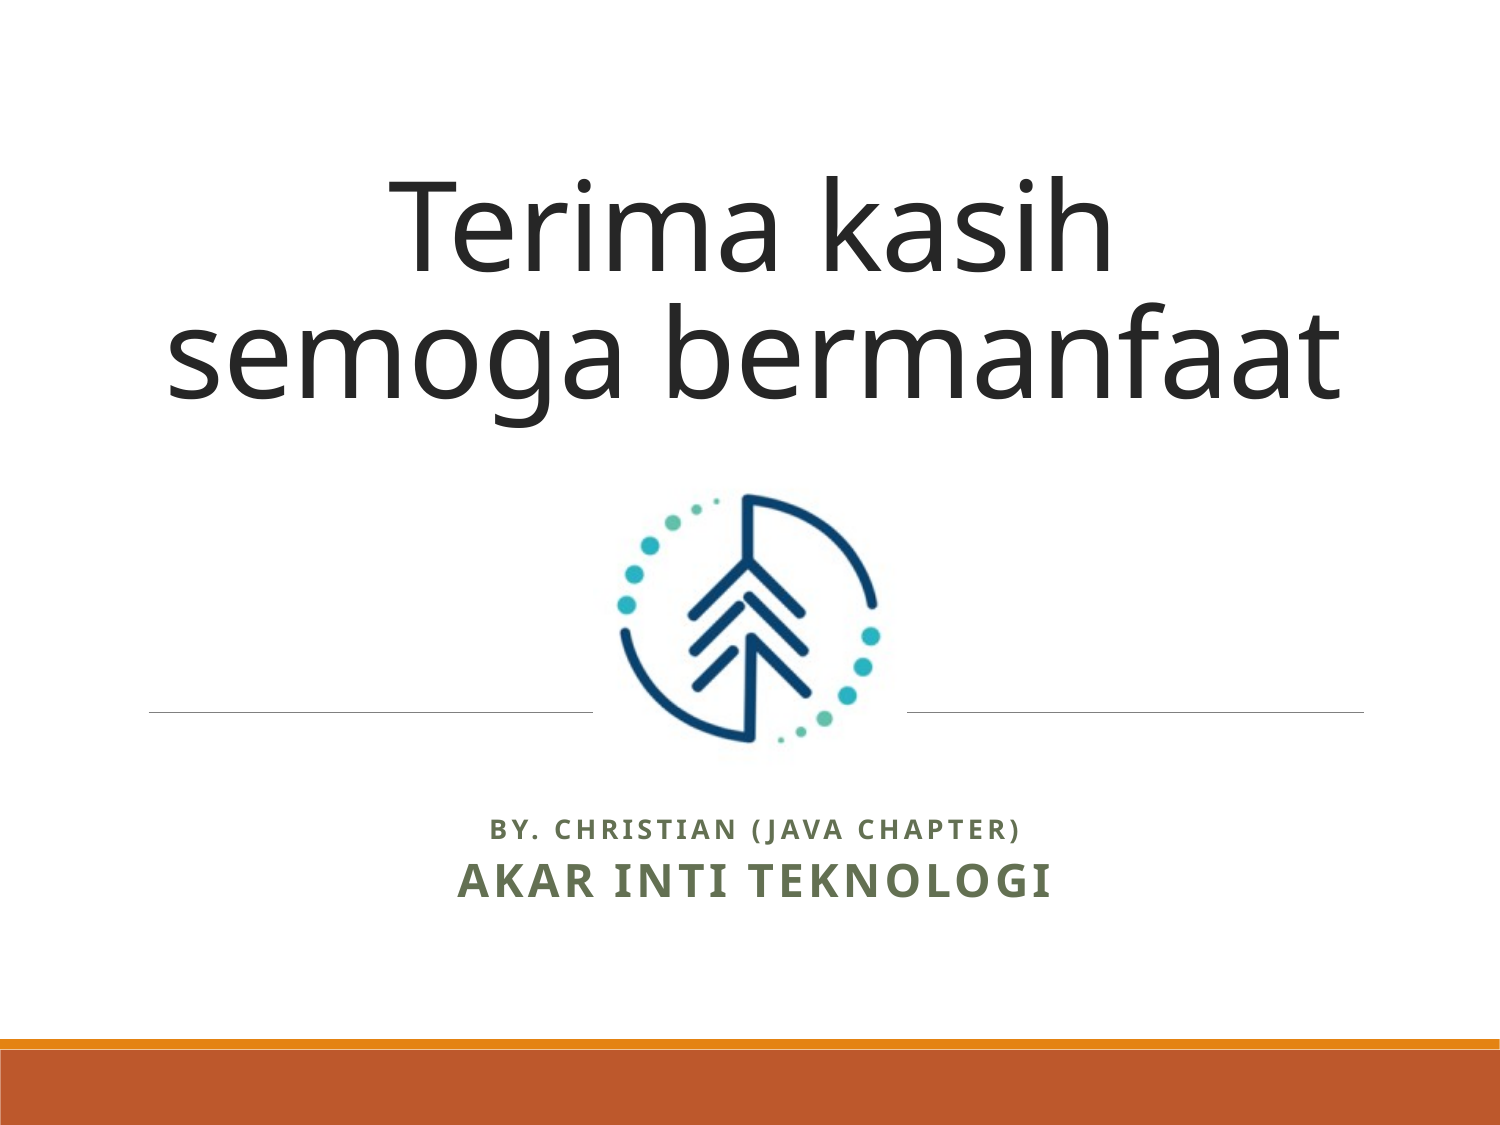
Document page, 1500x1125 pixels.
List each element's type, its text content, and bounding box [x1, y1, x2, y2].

title Terima kasih semoga bermanfaat [135, 124, 1373, 710]
picture [593, 463, 907, 778]
subtitle By. Christian (Java Chapter) Akar Inti Teknologi [135, 730, 1373, 919]
